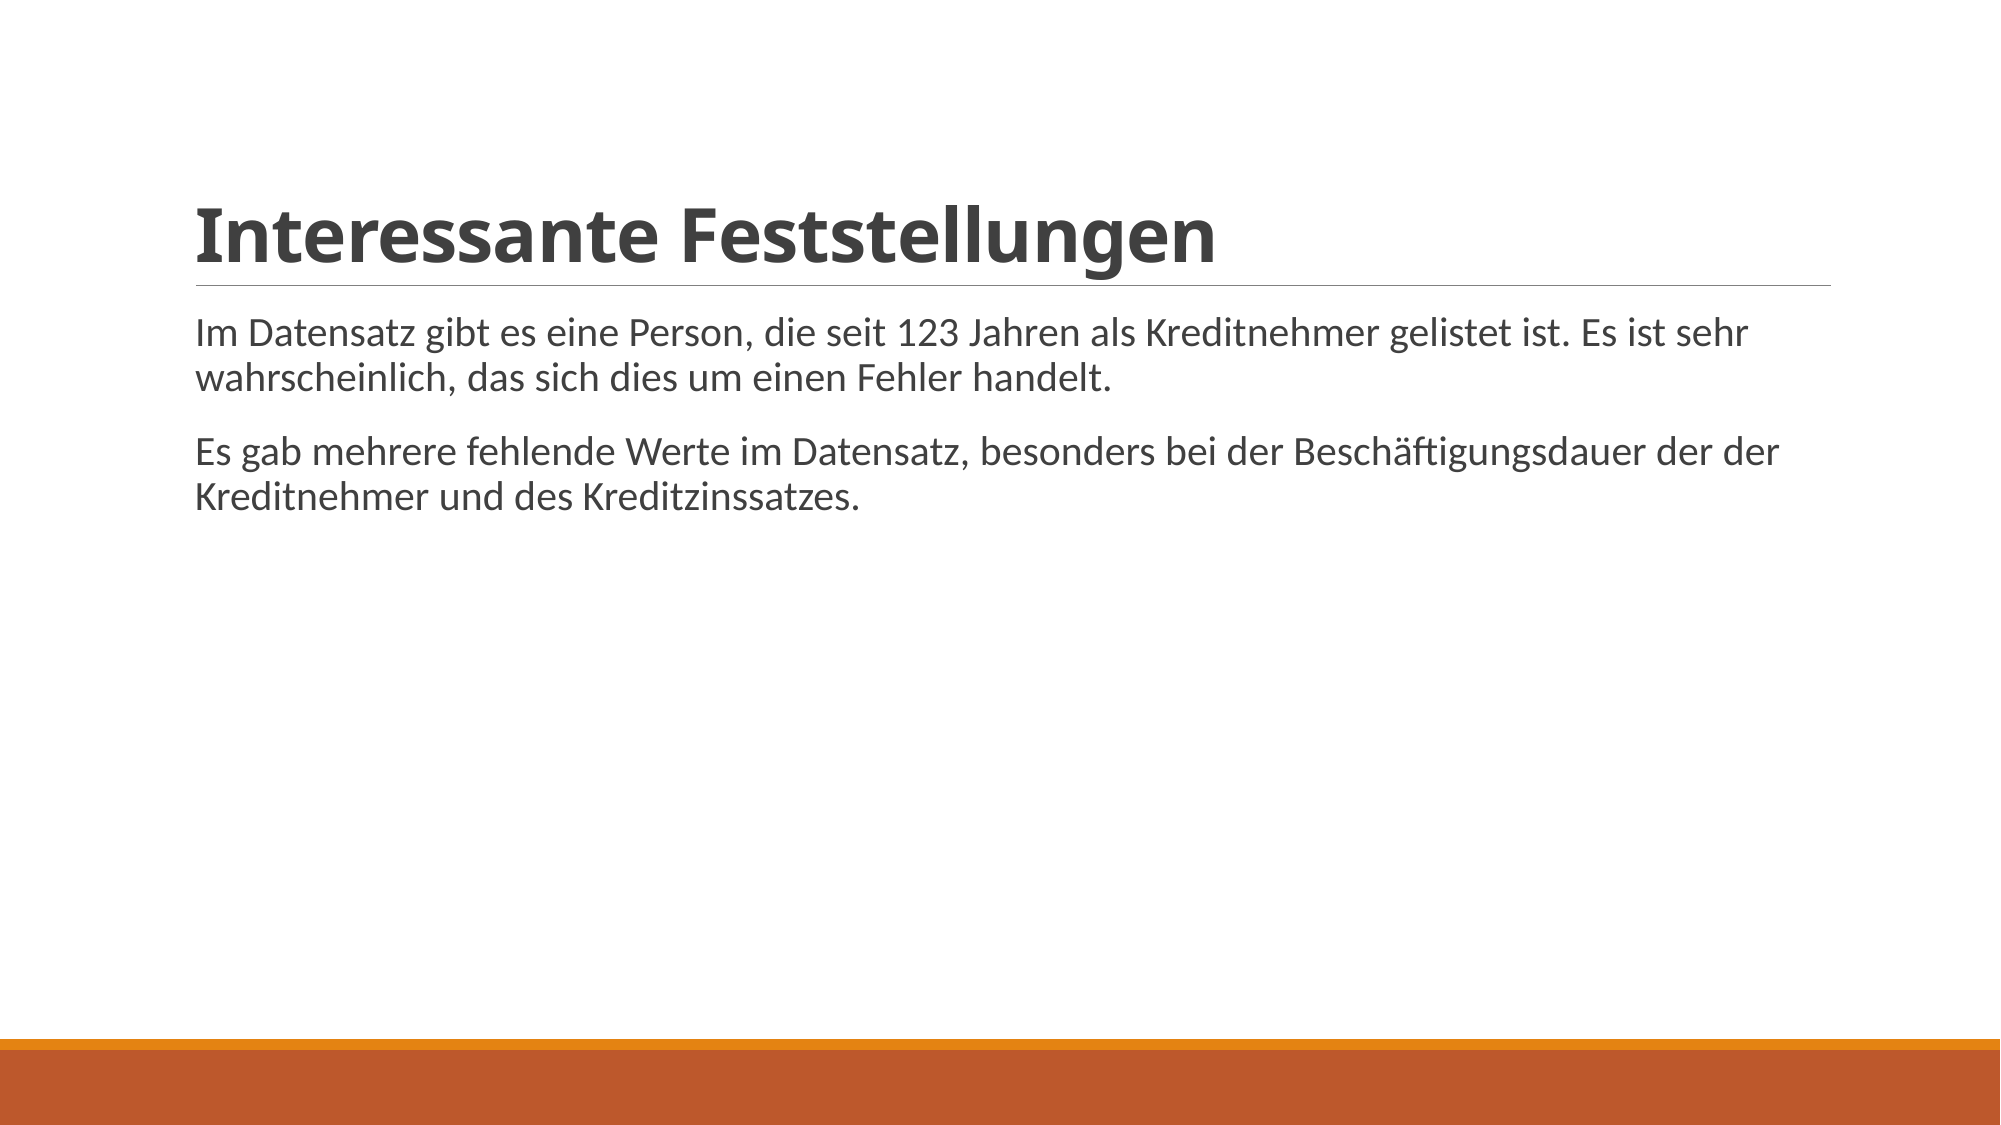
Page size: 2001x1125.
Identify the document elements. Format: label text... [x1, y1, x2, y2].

list Im Datensatz gibt es eine Person, die seit 123 Jahren als Kreditnehmer gelistet ist. Es ist sehr wahrscheinlich, das sich dies um einen Fehler handelt. Es gab mehrere fehlende Werte im Datensatz, besonders bei der Beschäftigungsdauer der der Kreditnehmer und des Kreditzinssatzes. [180, 302, 1830, 963]
title Interessante Feststellungen [180, 47, 1830, 285]
